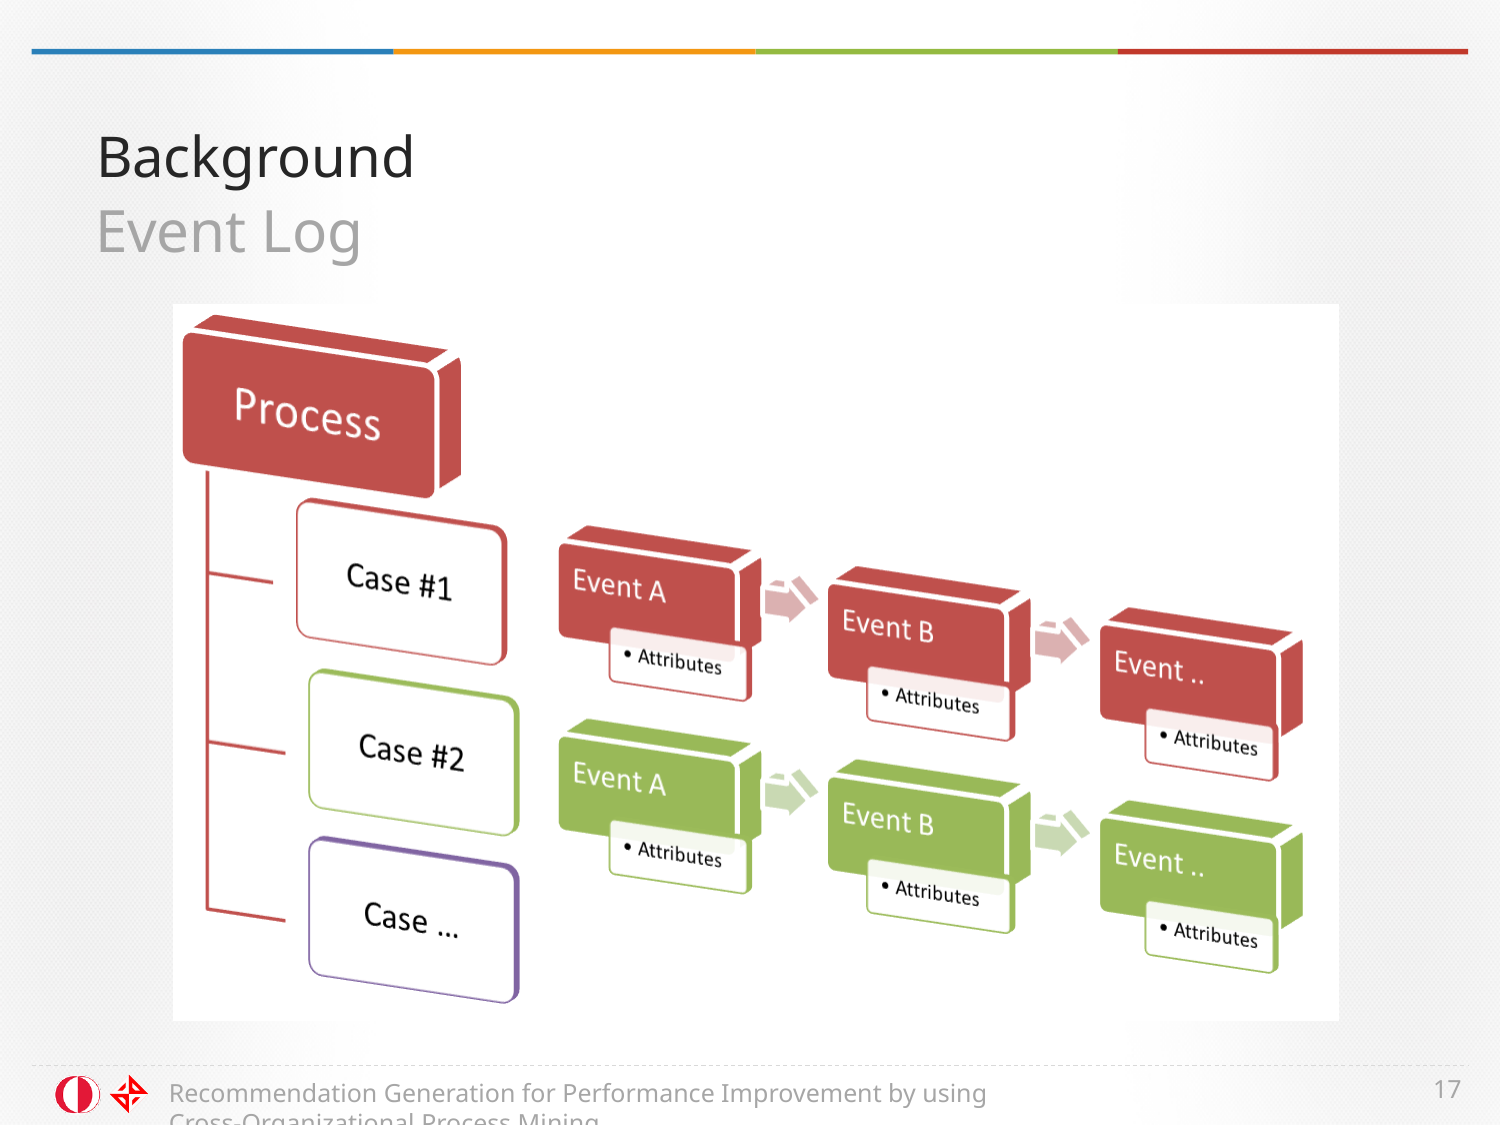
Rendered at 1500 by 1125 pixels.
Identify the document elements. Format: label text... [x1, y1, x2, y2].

picture [426, 1116, 433, 1123]
picture [412, 1116, 423, 1125]
text_box Background [81, 114, 1500, 187]
picture [245, 1116, 257, 1125]
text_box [31, 1065, 1477, 1116]
picture [0, 0, 1500, 1125]
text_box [31, 48, 1469, 55]
picture [172, 1116, 244, 1125]
picture [524, 1116, 533, 1125]
picture [431, 1116, 519, 1125]
picture [257, 1116, 351, 1125]
picture [353, 1116, 410, 1125]
text_box Event Log [80, 187, 1500, 272]
